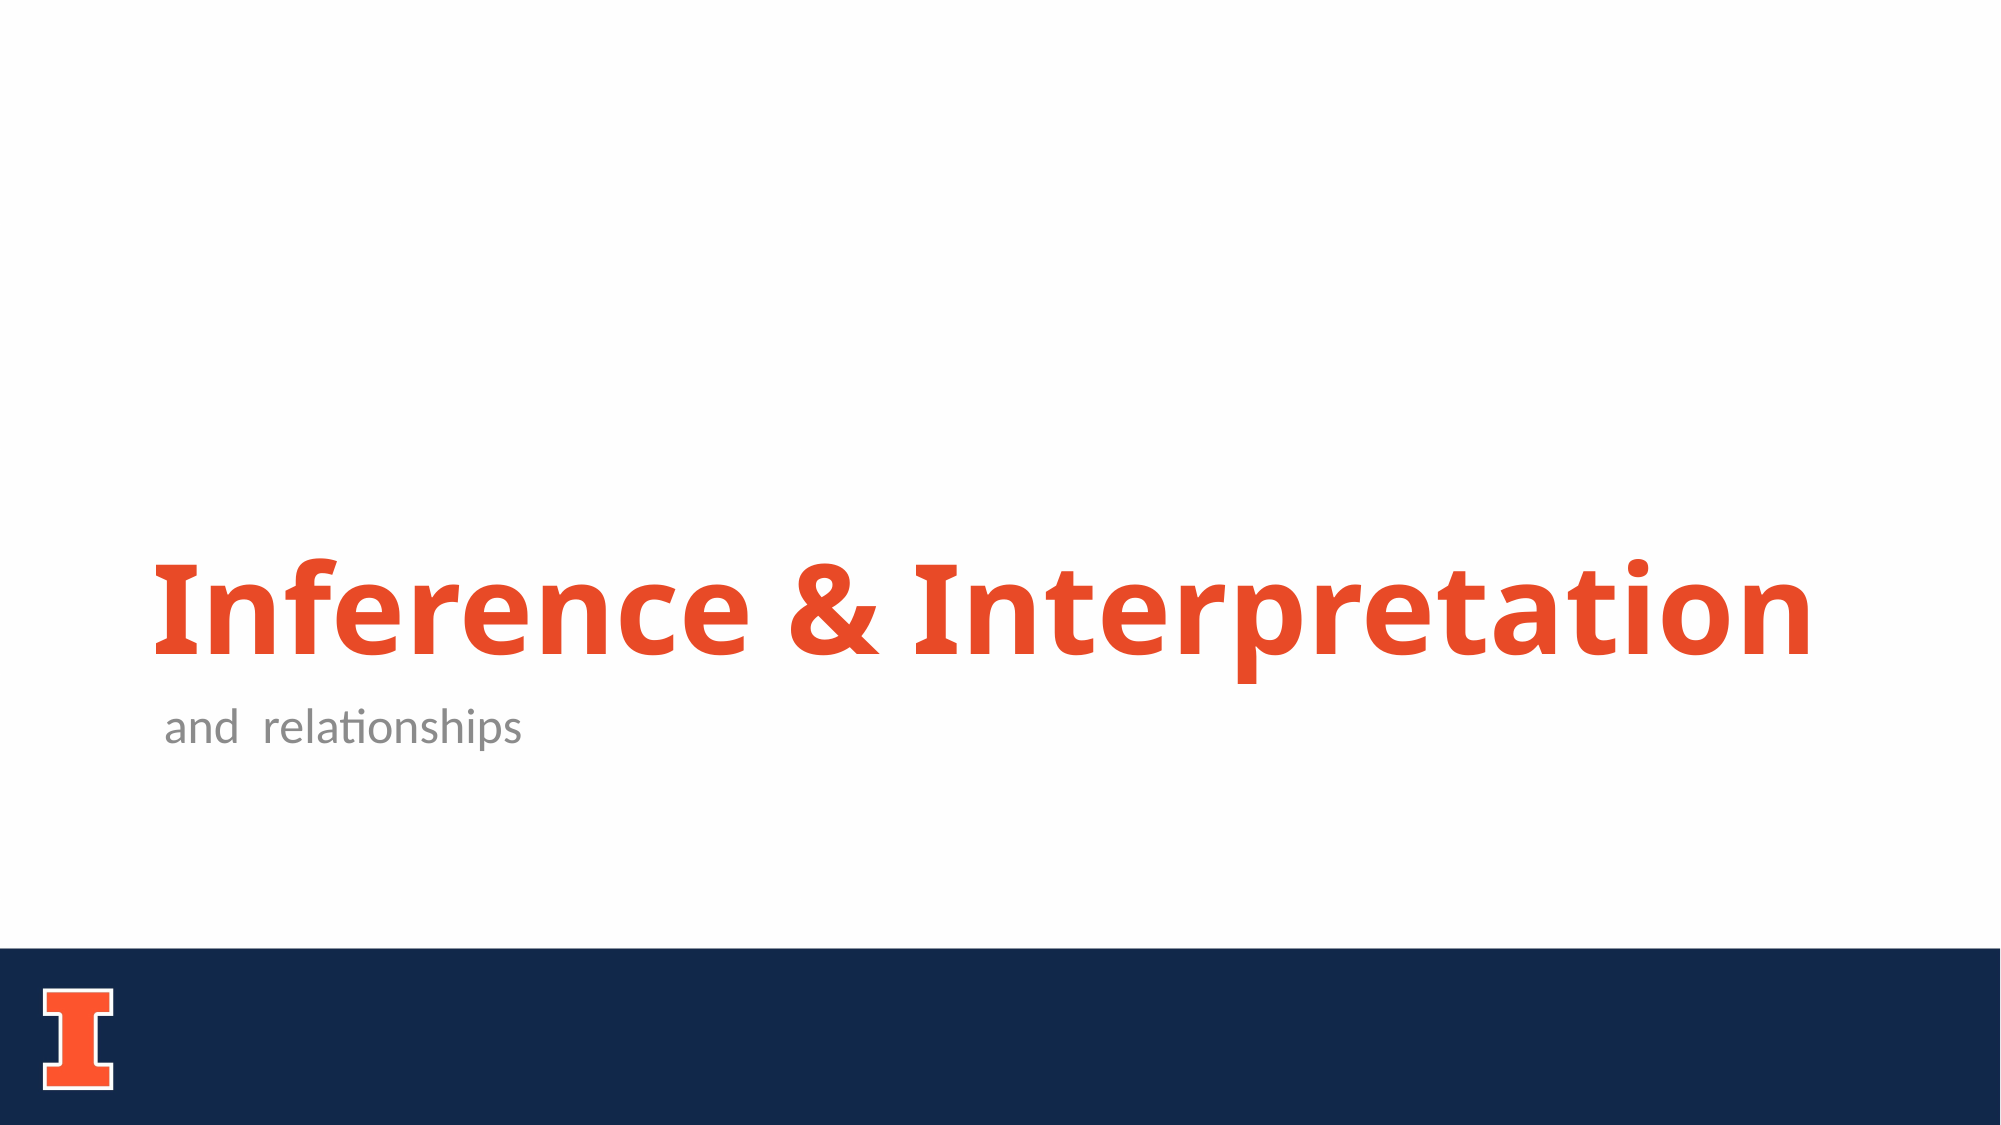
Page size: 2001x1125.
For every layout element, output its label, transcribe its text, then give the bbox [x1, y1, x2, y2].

title Inference & Interpretation [137, 220, 1863, 689]
picture [0, 0, 2001, 1125]
